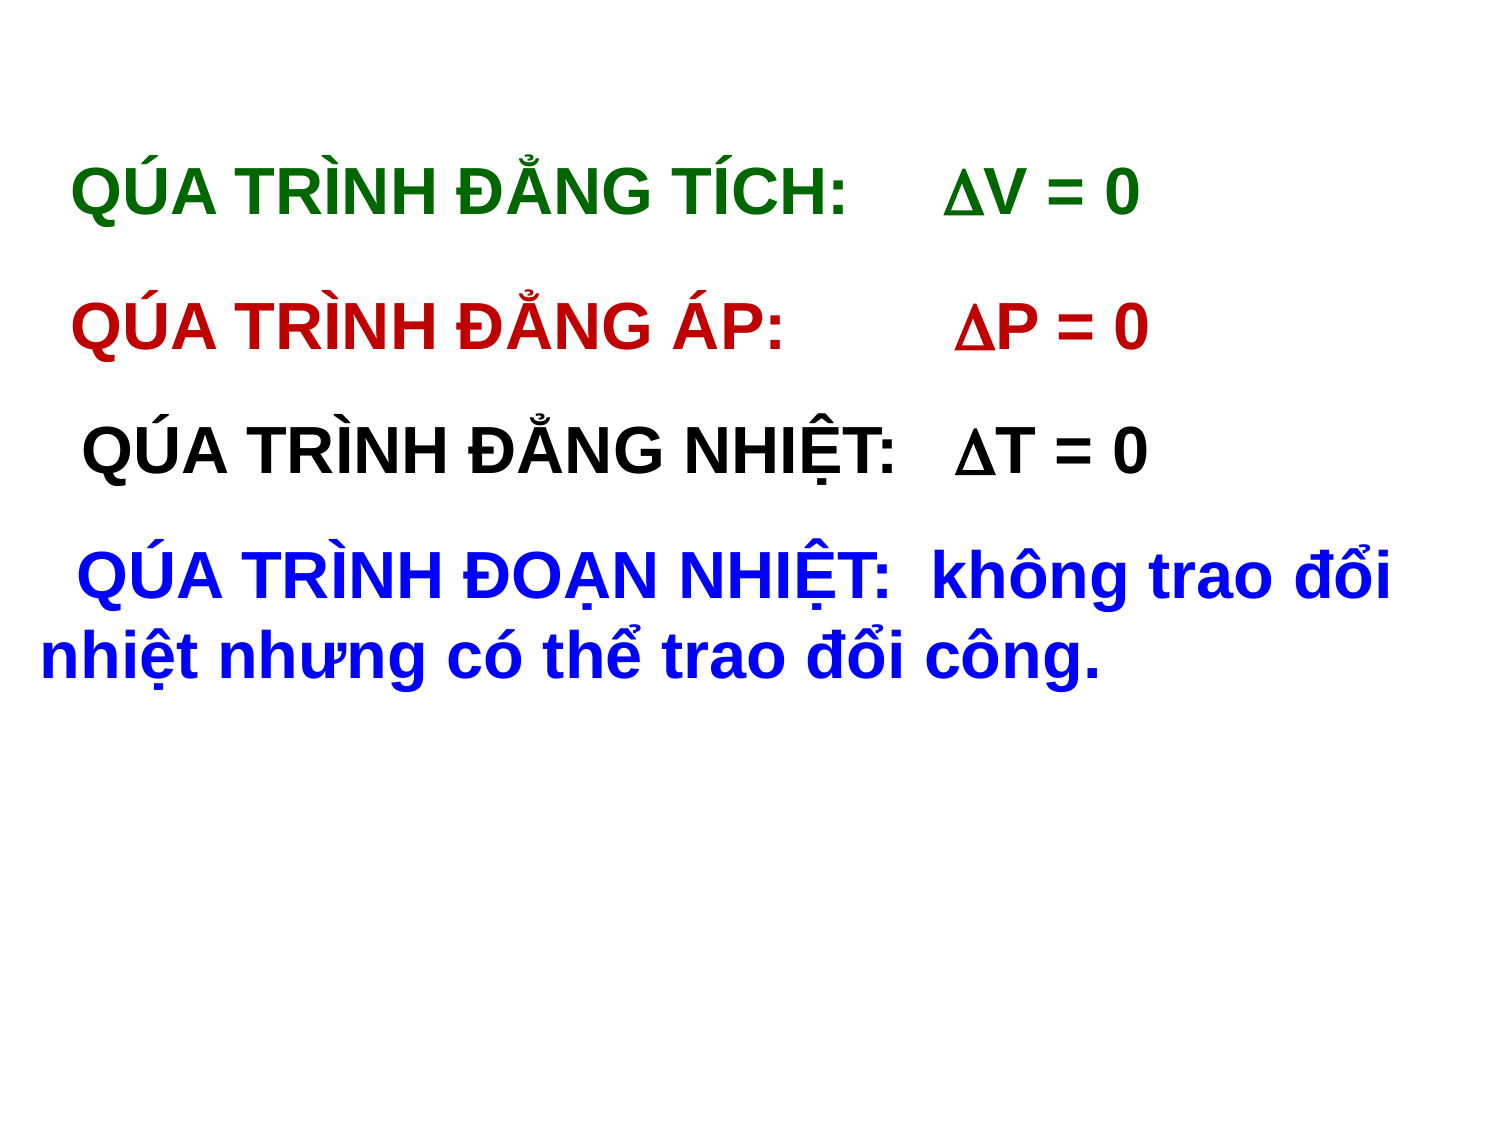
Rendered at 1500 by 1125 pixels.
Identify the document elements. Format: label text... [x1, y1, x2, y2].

list QÚA TRÌNH ĐẲNG ÁP: P = 0 [0, 275, 1375, 400]
text_box QÚA TRÌNH ĐẲNG NHIỆT: T = 0 [0, 399, 1313, 495]
text_box QÚA TRÌNH ĐOẠN NHIỆT: không trao đổi nhiệt nhưng có thể trao đổi công. [24, 524, 1500, 700]
title QÚA TRÌNH ĐẲNG TÍCH: V = 0 [0, 125, 1375, 250]
